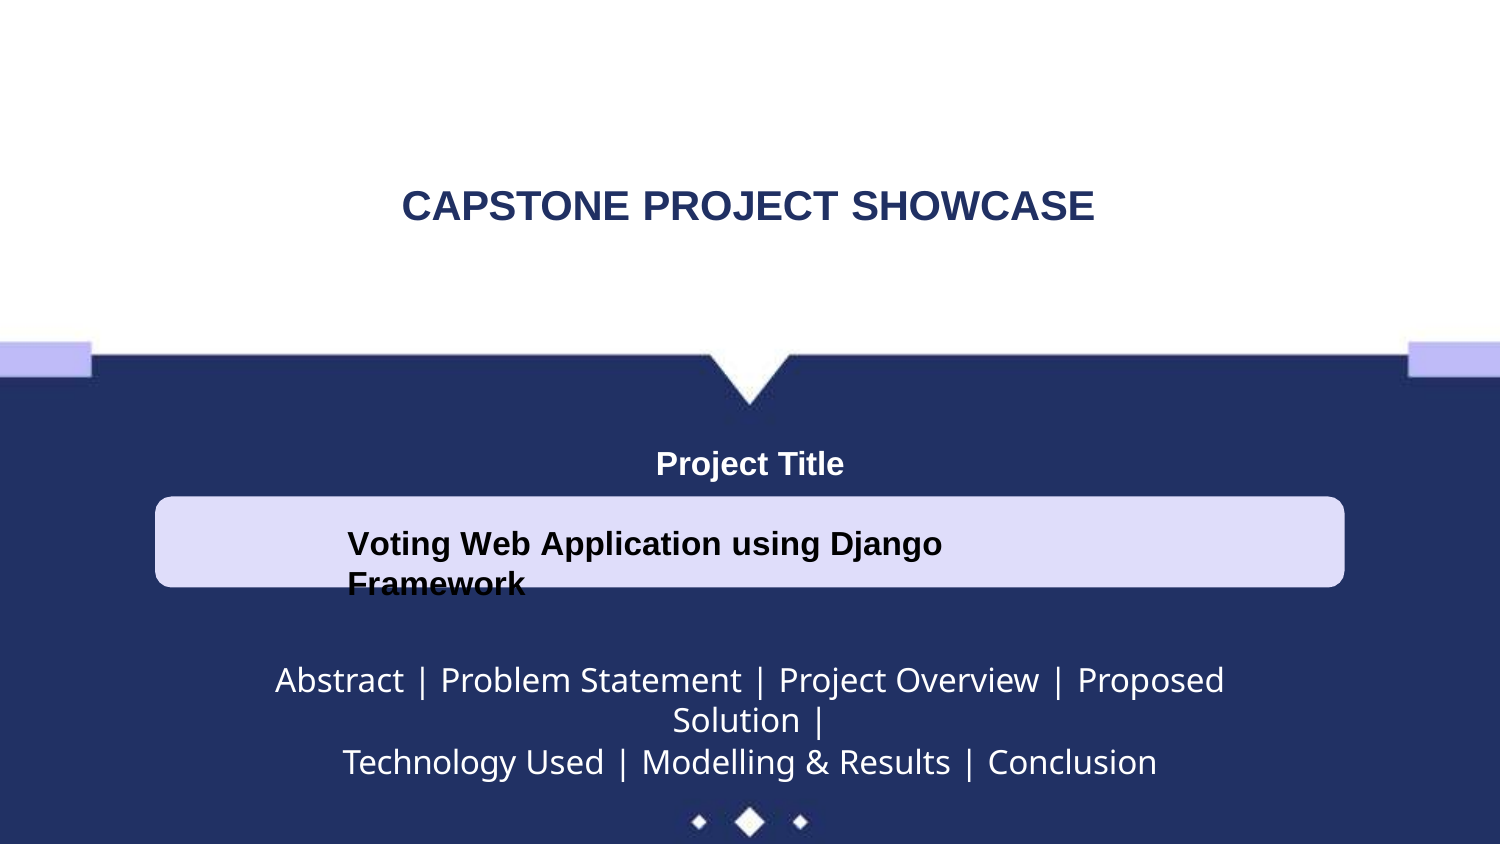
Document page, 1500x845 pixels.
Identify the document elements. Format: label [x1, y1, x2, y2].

text_box [154, 496, 1345, 588]
picture [0, 0, 1500, 845]
